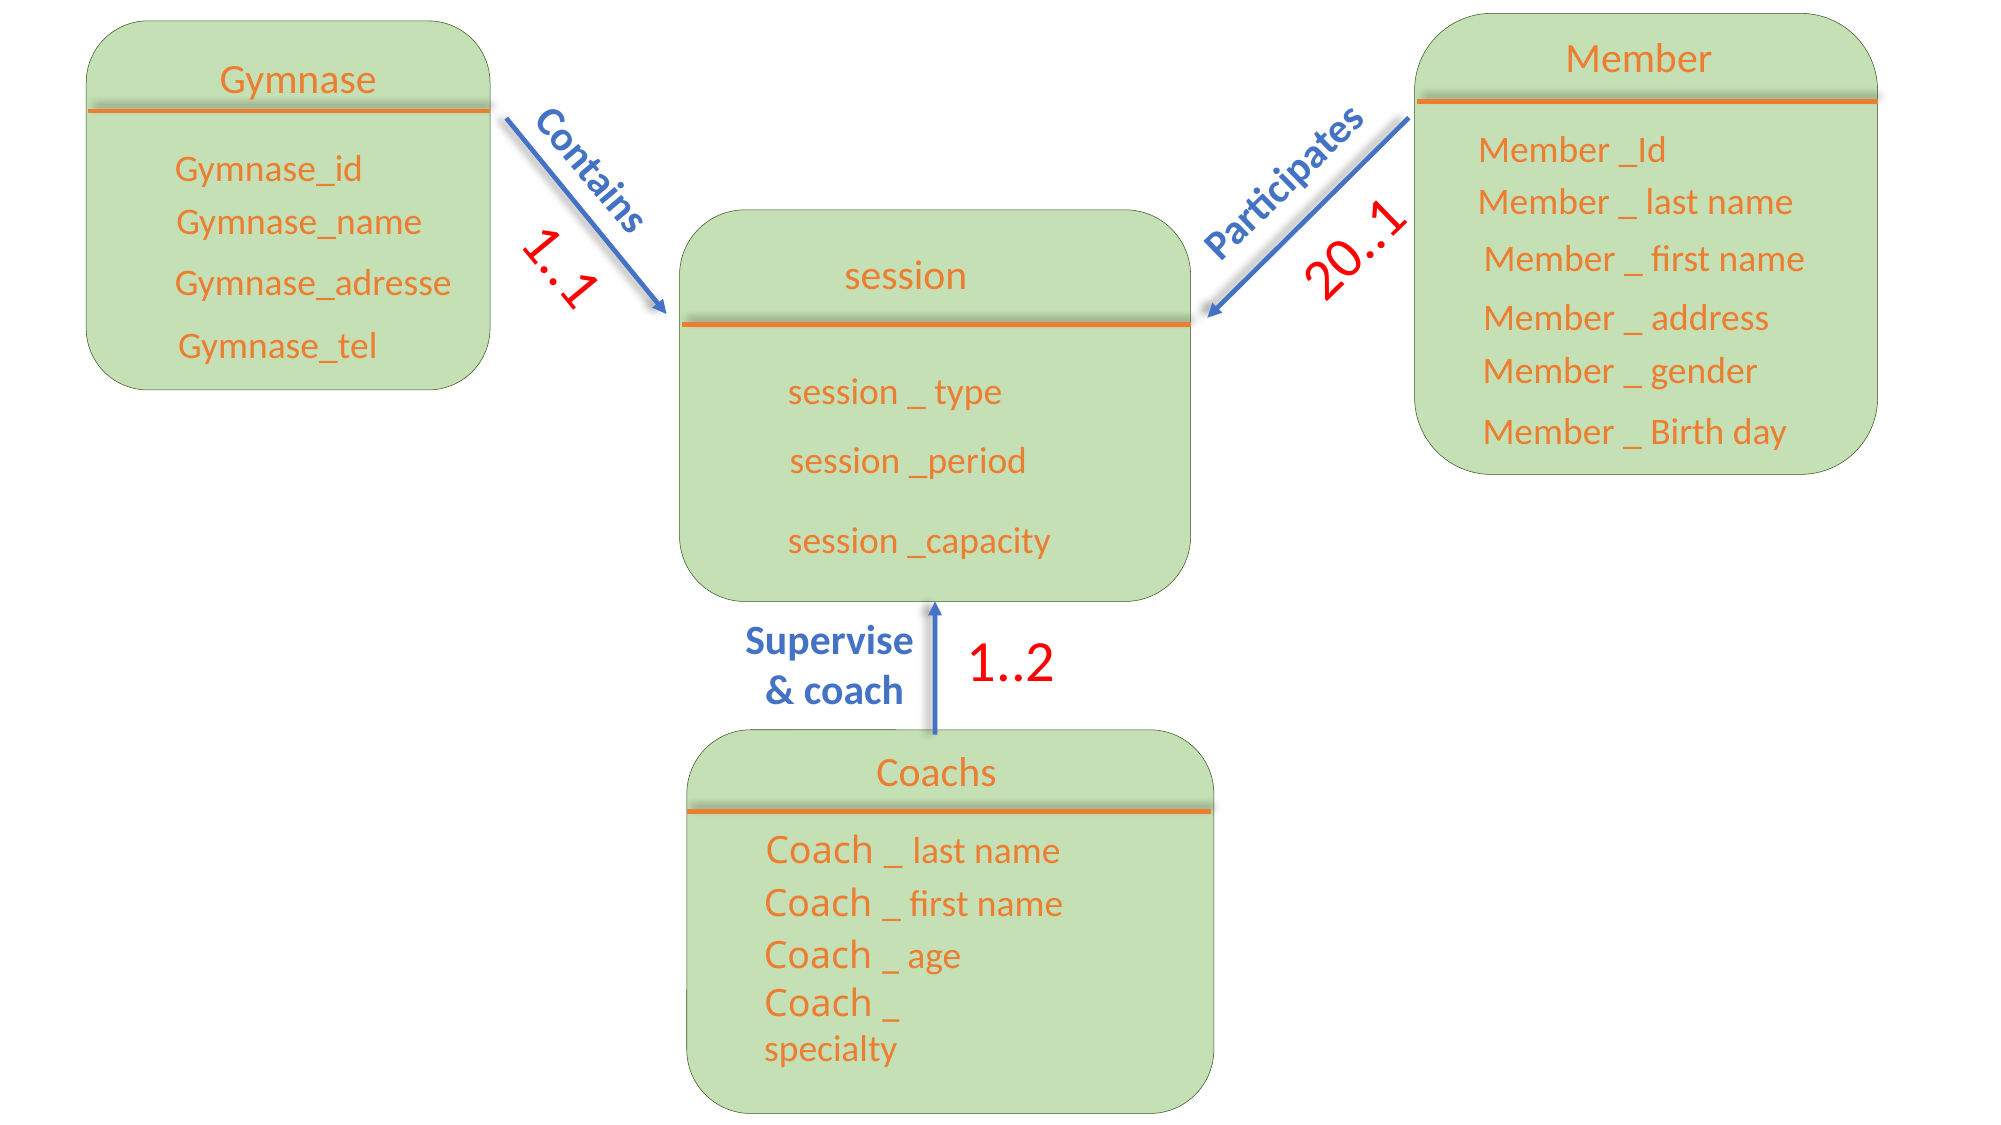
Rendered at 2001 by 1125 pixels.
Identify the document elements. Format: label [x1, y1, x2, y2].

text_box [0, 0, 1878, 1114]
